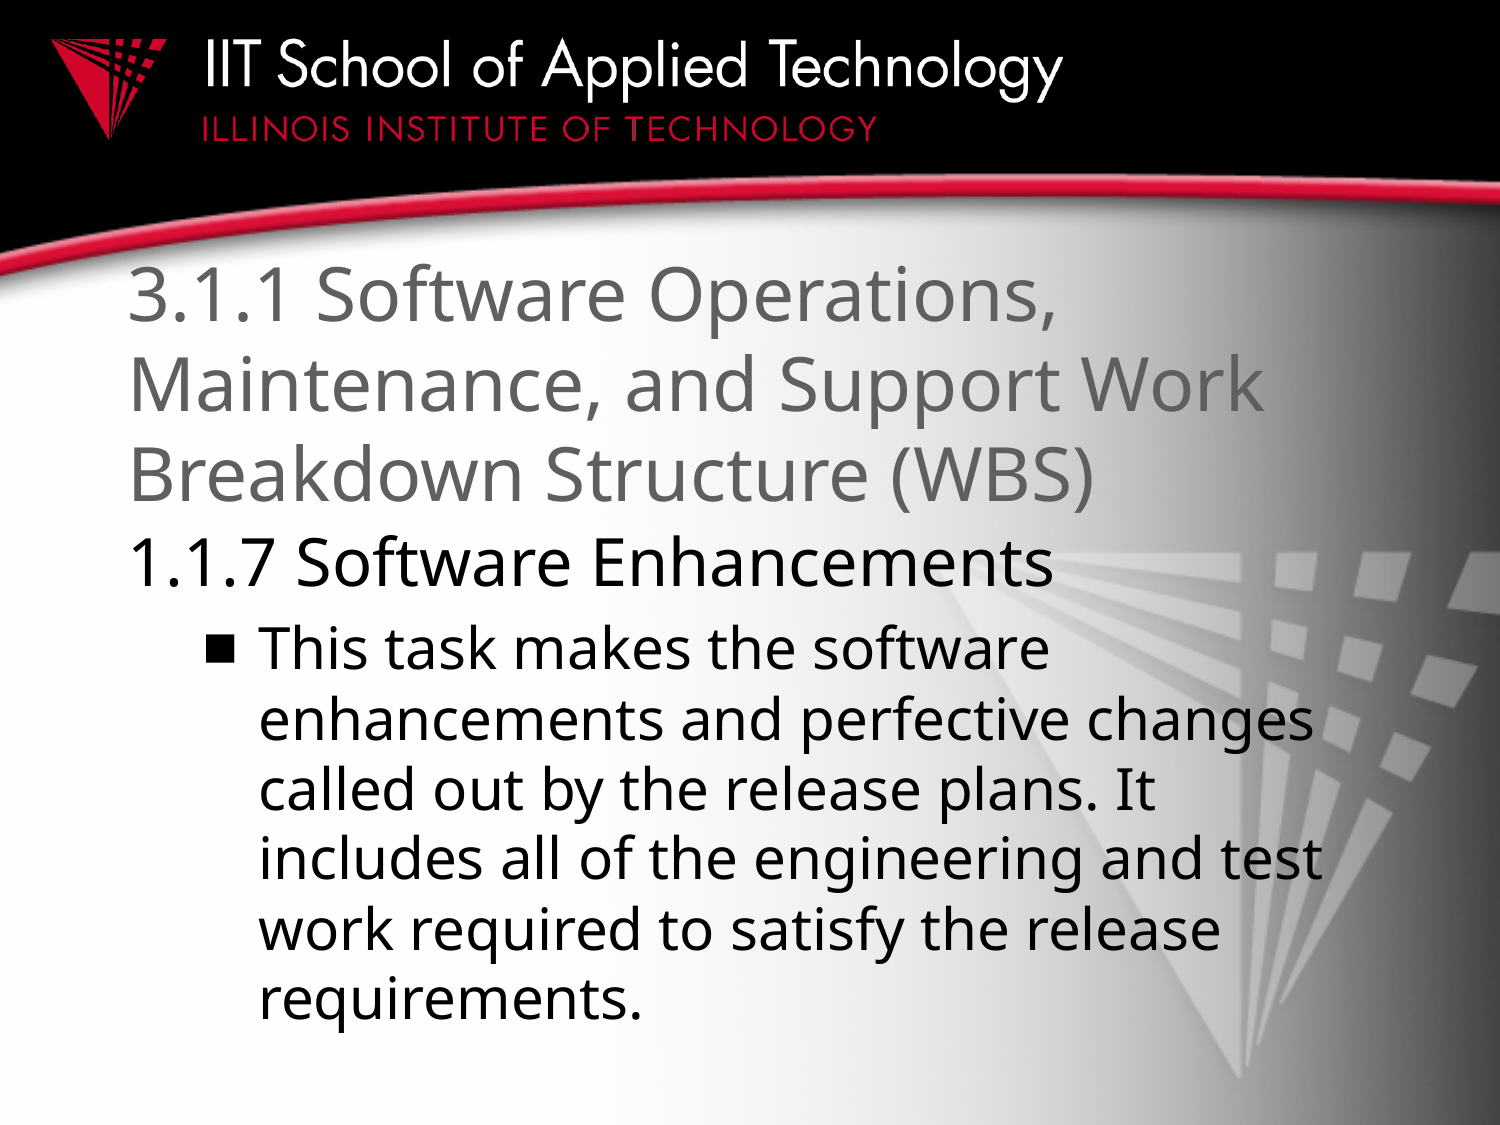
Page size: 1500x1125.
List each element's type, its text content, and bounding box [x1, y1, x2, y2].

list 1.1.7 Software Enhancements This task makes the software enhancements and perfective changes called out by the release plans. It includes all of the engineering and test work required to satisfy the release requirements. [112, 512, 1388, 1088]
picture [0, 0, 1500, 1125]
title 3.1.1 Software Operations, Maintenance, and Support Work Breakdown Structure (WBS) [112, 249, 1388, 512]
